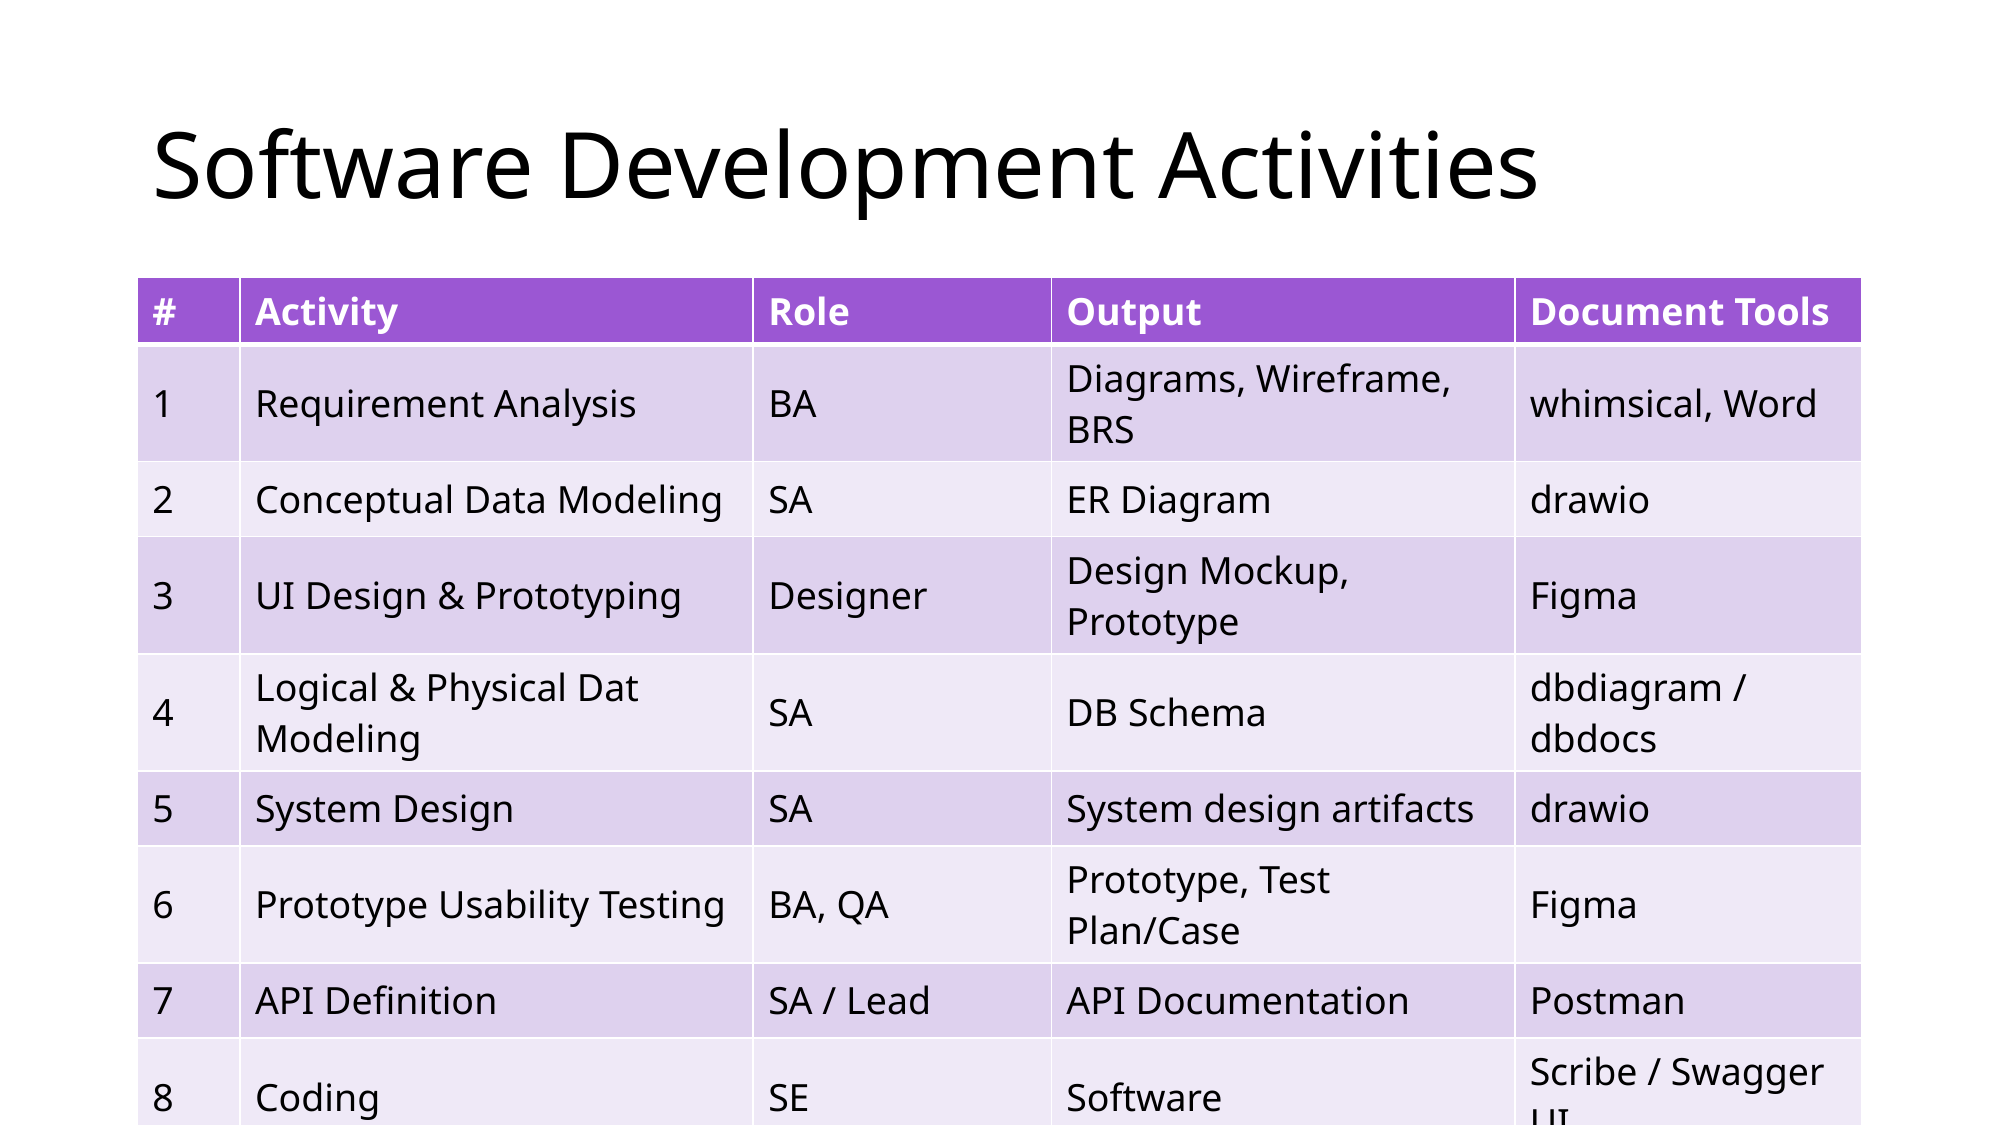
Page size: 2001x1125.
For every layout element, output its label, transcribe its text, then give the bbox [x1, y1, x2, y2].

table_cell 4 [138, 655, 239, 770]
table_cell BA [754, 347, 1051, 461]
table_header Role [754, 278, 1051, 342]
slide_number 33 [1412, 1042, 1863, 1103]
table_cell 8 [138, 1039, 239, 1125]
table_cell 7 [138, 964, 239, 1037]
table_cell Prototype, Test Plan/Case [1052, 847, 1514, 962]
table_cell BA, QA [754, 847, 1051, 962]
table_cell Figma [1516, 537, 1861, 653]
table_cell System design artifacts [1052, 772, 1514, 845]
table_cell SA [754, 655, 1051, 770]
table_cell Figma [1516, 847, 1861, 962]
table_cell SA [754, 772, 1051, 845]
table_cell Software [1052, 1039, 1514, 1125]
table_header Activity [241, 278, 752, 342]
table_cell Design Mockup, Prototype [1052, 537, 1514, 653]
table_cell Conceptual Data Modeling [241, 462, 752, 536]
table_cell SA [754, 462, 1051, 536]
table_cell UI Design & Prototyping [241, 537, 752, 653]
table_cell 2 [138, 462, 239, 536]
table_cell API Definition [241, 964, 752, 1037]
table_cell Logical & Physical Dat Modeling [241, 655, 752, 770]
table_cell drawio [1516, 462, 1861, 536]
table_header # [138, 278, 239, 342]
table_cell 3 [138, 537, 239, 653]
table_cell ER Diagram [1052, 462, 1514, 536]
table_header Document Tools [1516, 278, 1861, 342]
table_cell API Documentation [1052, 964, 1514, 1037]
table_cell whimsical, Word [1516, 347, 1861, 461]
table_cell System Design [241, 772, 752, 845]
table_cell dbdiagram / dbdocs [1516, 655, 1861, 770]
table_cell Scribe / Swagger UI [1516, 1103, 1861, 1125]
table_cell Designer [754, 537, 1051, 653]
table_cell 6 [138, 847, 239, 962]
table_cell Prototype Usability Testing [241, 847, 752, 962]
table_cell 1 [138, 347, 239, 461]
table_cell Diagrams, Wireframe, BRS [1052, 347, 1514, 461]
table_cell DB Schema [1052, 655, 1514, 770]
table_cell SA / Lead [754, 964, 1051, 1037]
title Software Development Activities [137, 59, 1863, 276]
table_cell Requirement Analysis [241, 347, 752, 461]
table_cell drawio [1516, 772, 1861, 845]
table_cell Postman [1516, 964, 1861, 1037]
table_cell Coding [241, 1039, 752, 1125]
table_cell SE [754, 1039, 1051, 1125]
table_header Output [1052, 278, 1514, 342]
table_cell 5 [138, 772, 239, 845]
